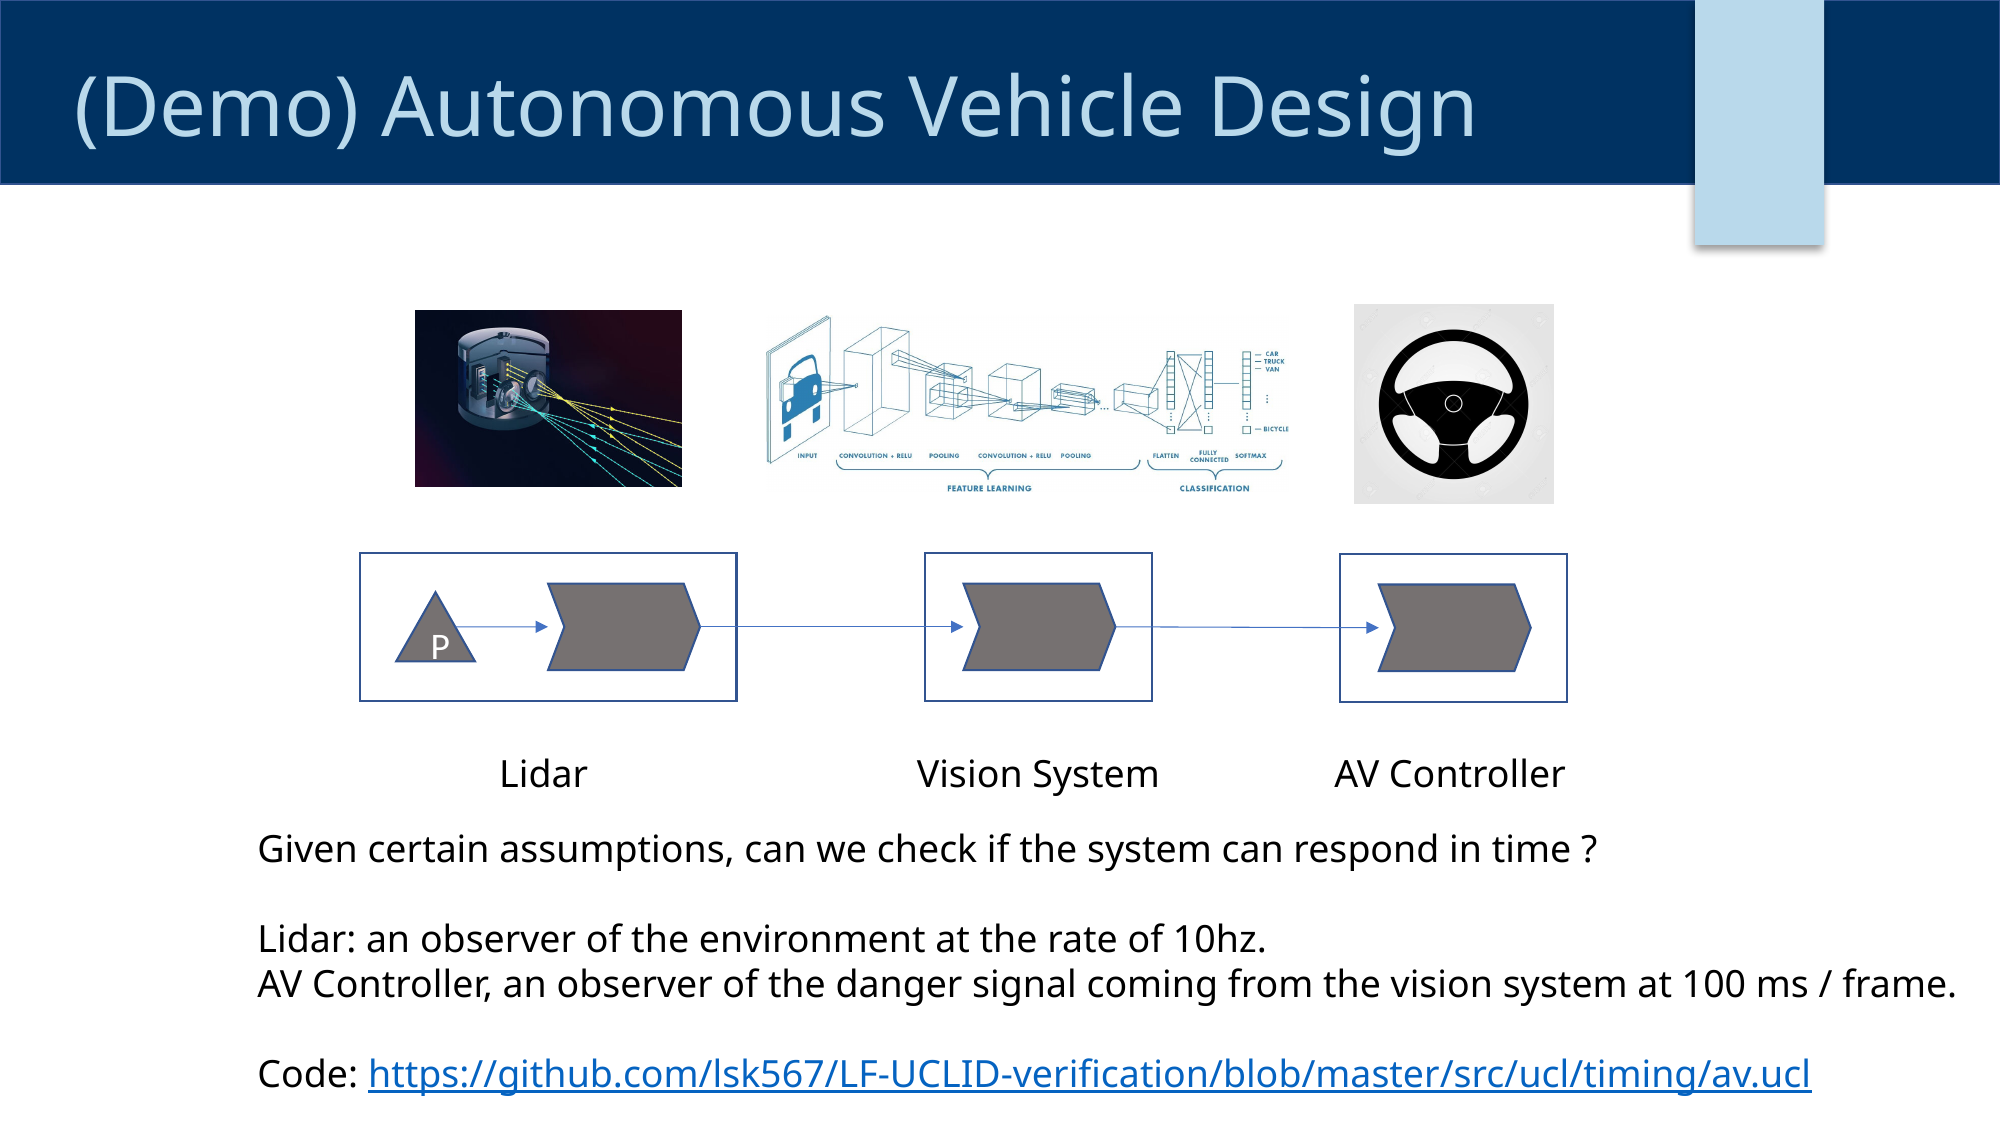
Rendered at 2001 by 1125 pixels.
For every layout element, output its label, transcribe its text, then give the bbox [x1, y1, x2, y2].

text_box AV Controller [1319, 742, 1581, 802]
picture [1354, 304, 1554, 504]
text_box [0, 0, 1694, 185]
text_box [359, 552, 738, 702]
text_box [1339, 553, 1568, 703]
text_box Vision System [902, 742, 1175, 802]
title (Demo) Autonomous Vehicle Design [59, 22, 1636, 162]
text_box [1826, 0, 2000, 185]
text_box Lidar [484, 742, 603, 802]
picture [415, 310, 682, 487]
text_box Given certain assumptions, can we check if the system can respond in time ? Lidar: an observer of the environment at the rate of 10hz. AV Controller, an observer of the danger signal coming from the vision system at 100 ms / frame. Code: https://github.com/lsk567/LF-UCLID-verification/blob/master/src/ucl/timing/av.ucl [242, 817, 1974, 1108]
picture [766, 315, 1289, 492]
text_box [924, 552, 1153, 702]
text_box [1694, 0, 1825, 246]
